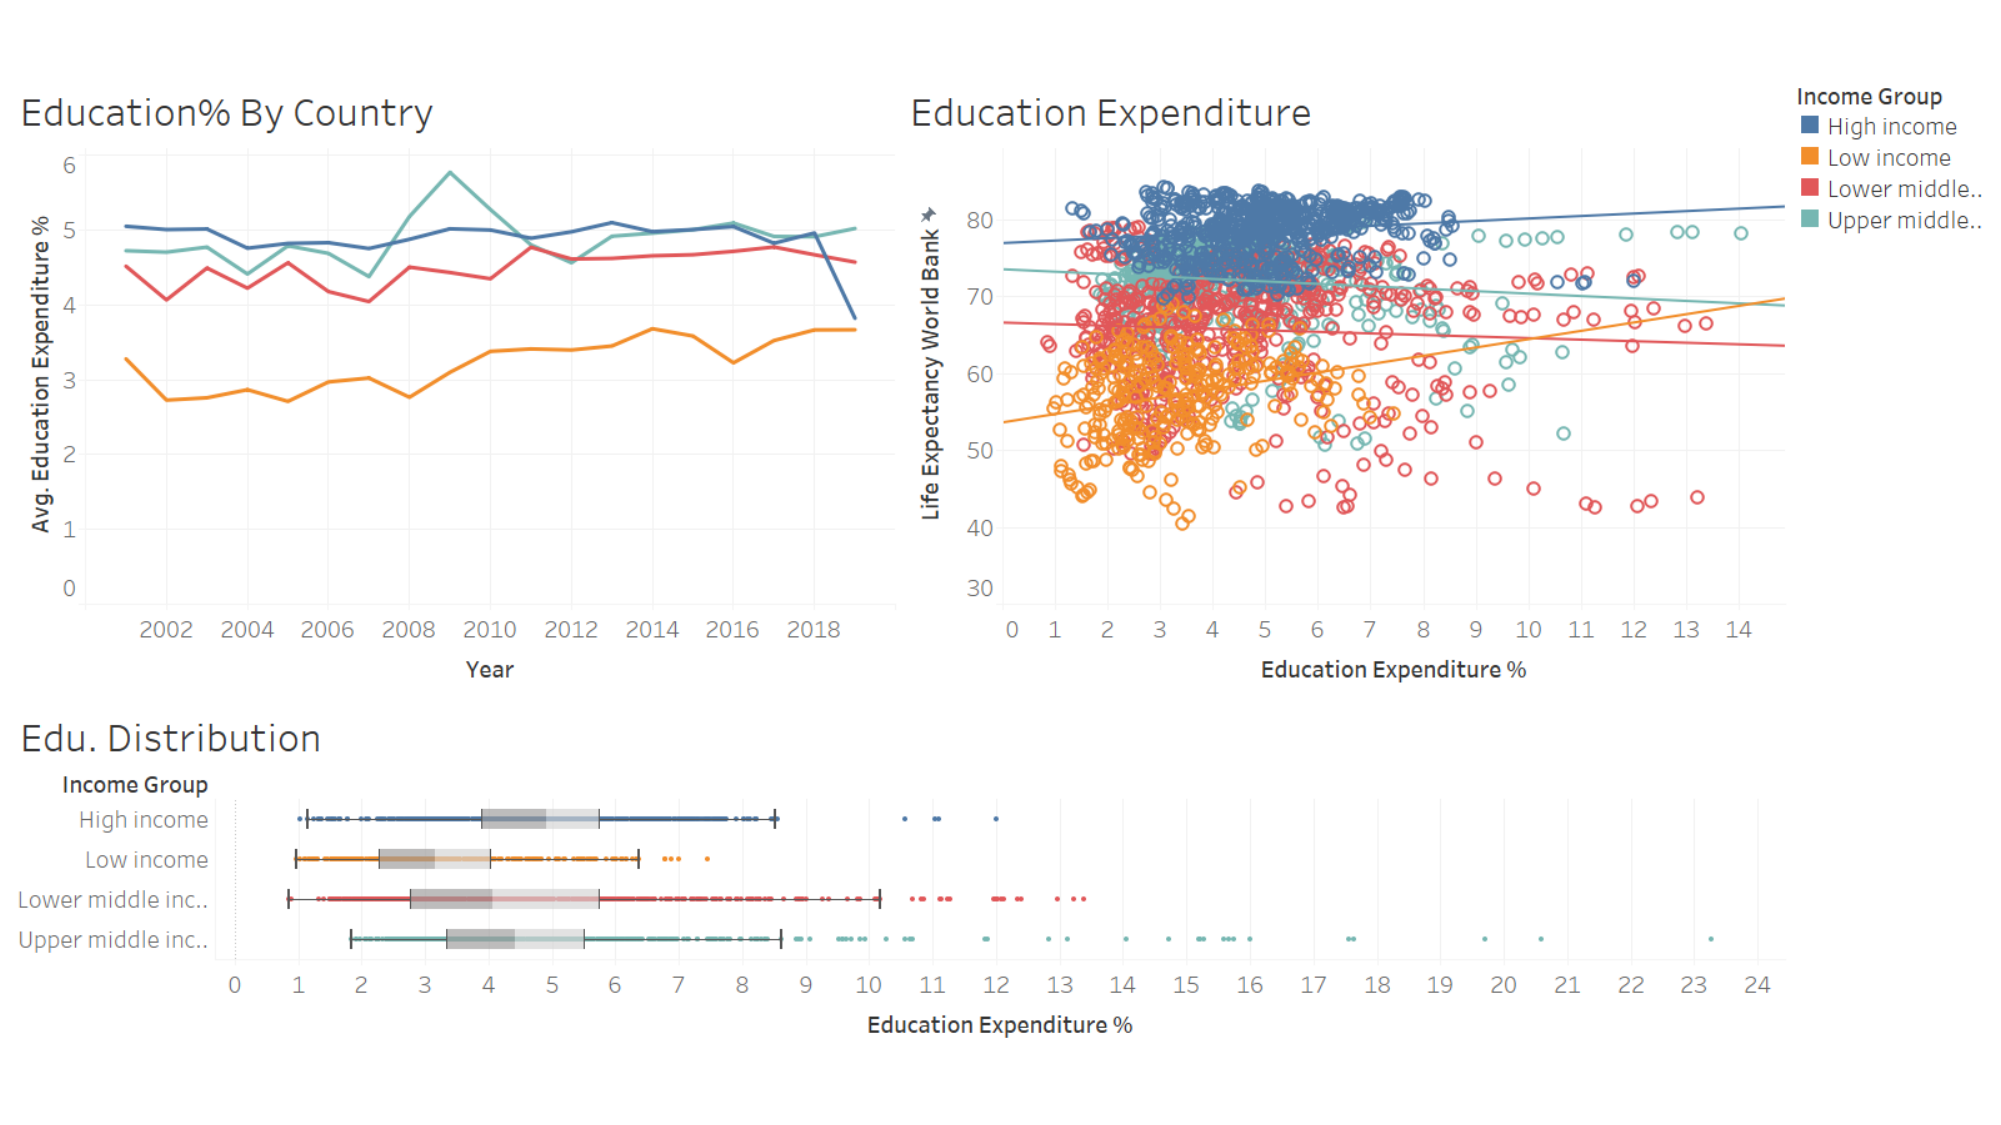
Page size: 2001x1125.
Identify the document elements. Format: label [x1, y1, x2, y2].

picture [0, 62, 2000, 1063]
